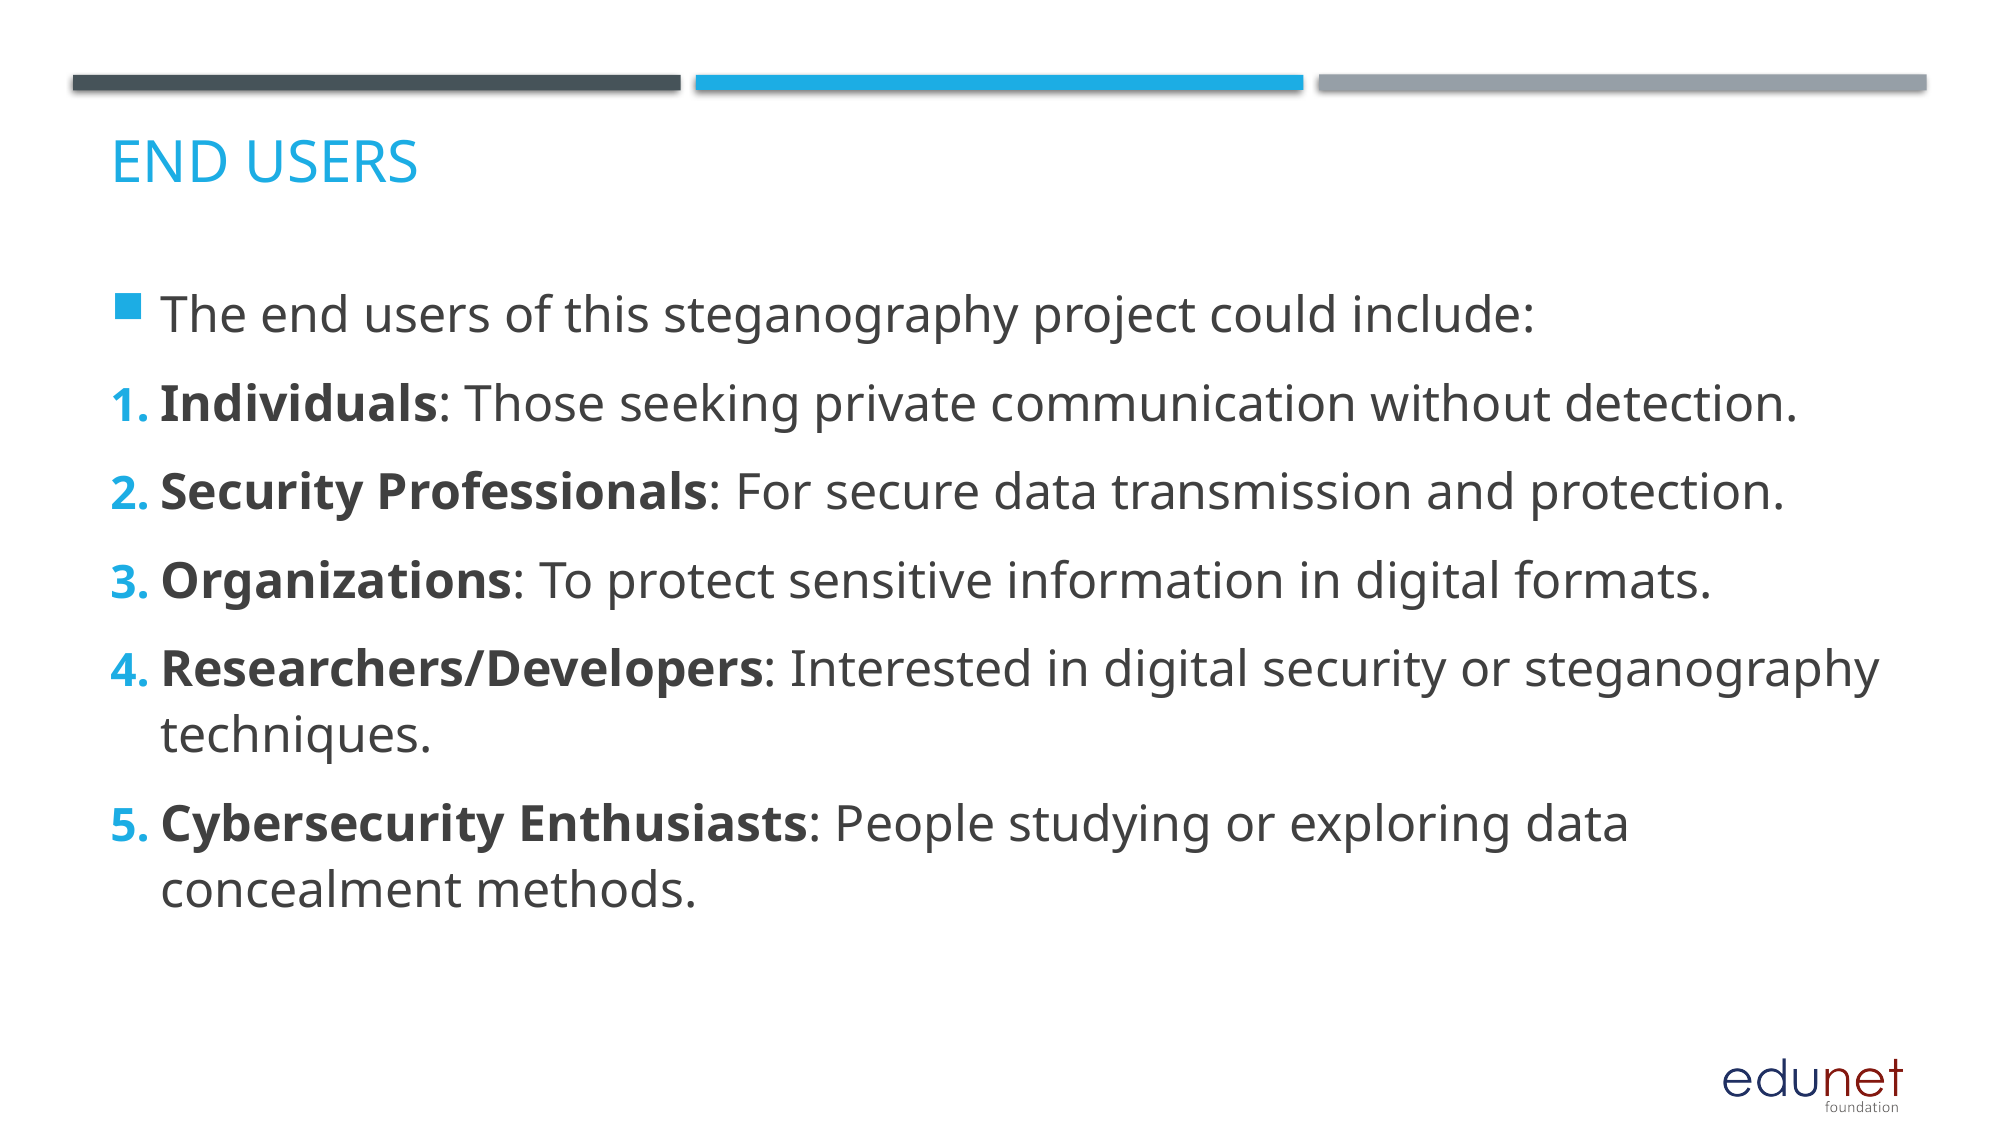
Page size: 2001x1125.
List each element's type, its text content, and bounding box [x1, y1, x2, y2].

title End users [95, 115, 1905, 203]
list The end users of this steganography project could include: Individuals: Those seeking private communication without detection. Security Professionals: For secure data transmission and protection. Organizations: To protect sensitive information in digital formats. Researchers/Developers: Interested in digital security or steganography techniques. Cybersecurity Enthusiasts: People studying or exploring data concealment methods. [95, 213, 1905, 981]
picture [1719, 1056, 1905, 1116]
